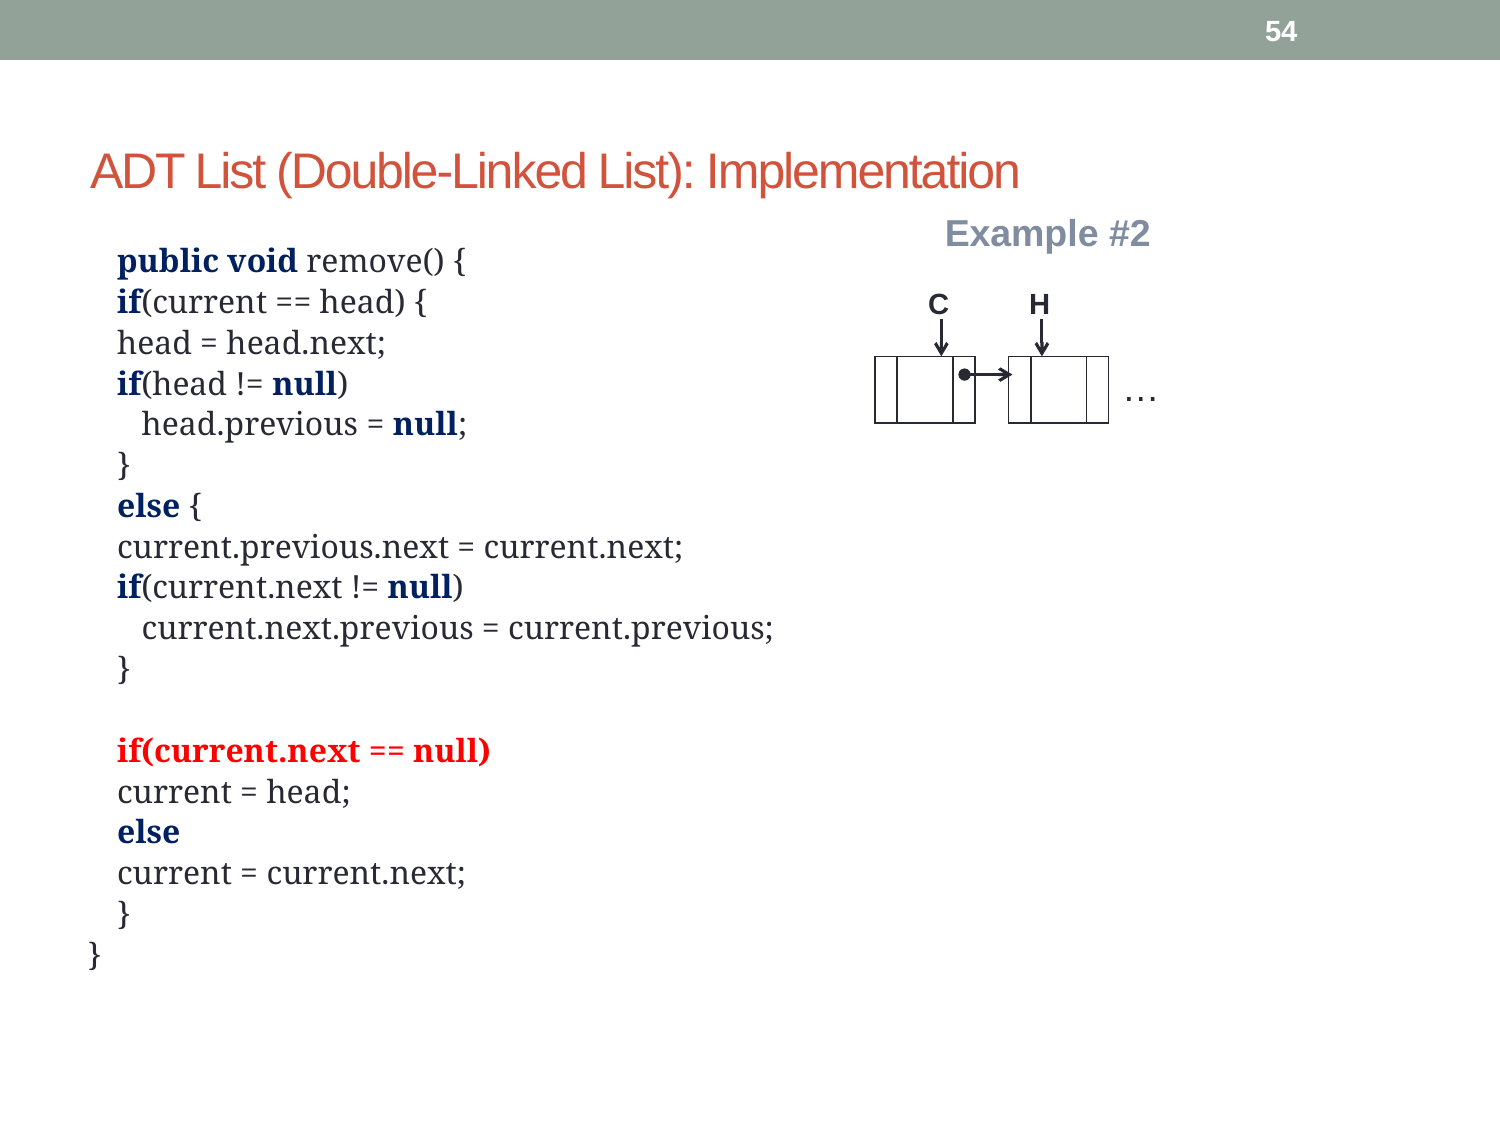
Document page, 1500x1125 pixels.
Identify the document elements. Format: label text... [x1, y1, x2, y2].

text_box … [1115, 356, 1175, 417]
title ADT List (Double-Linked List): Implementation [75, 87, 1425, 250]
slide_number 54 [1250, 3, 1425, 57]
text_box C [913, 277, 964, 328]
text_box Example #2 [930, 201, 1166, 262]
text_box H [1014, 277, 1066, 328]
list public void remove() { if(current == head) { head = head.next; if(head != null) head.previous = null; } else { current.previous.next = current.next; if(current.next != null) current.next.previous = current.previous; } if(current.next == null) current = head; else current = current.next; } } [72, 237, 1348, 988]
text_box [1008, 356, 1109, 424]
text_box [874, 356, 976, 424]
